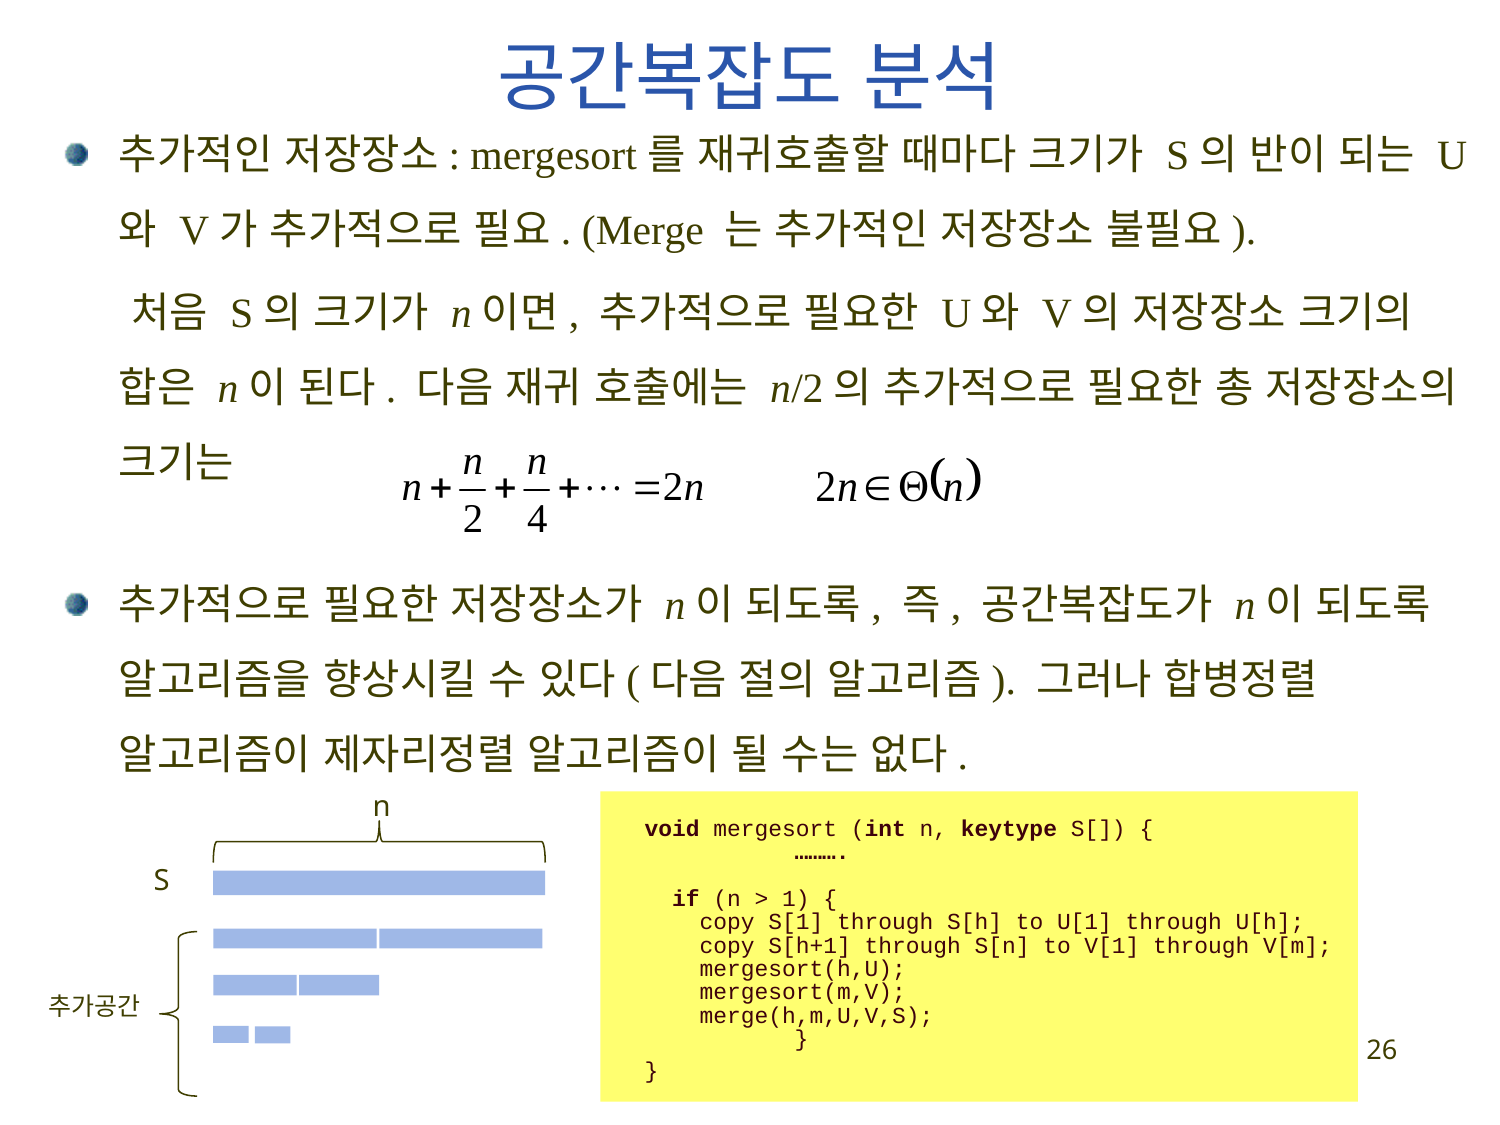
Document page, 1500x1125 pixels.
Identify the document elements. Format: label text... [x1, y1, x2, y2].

list 추가적인 저장장소: mergesort를 재귀호출할 때마다 크기가 S의 반이 되는 U와 V가 추가적으로 필요. (Merge 는 추가적인 저장장소 불필요). 처음 S의 크기가 n이면, 추가적으로 필요한 U와 V의 저장장소 크기의 합은 n이 된다. 다음 재귀 호출에는 n/2의 추가적으로 필요한 총 저장장소의 크기는 추가적으로 필요한 저장장소가 n이 되도록, 즉, 공간복잡도가 n이 되도록 알고리즘을 향상시킬 수 있다(다음 절의 알고리즘). 그러나 합병정렬 알고리즘이 제자리정렬 알고리즘이 될 수는 없다. [47, 36, 1498, 875]
text_box void mergesort (int n, keytype S[]) { ………. if (n > 1) { copy S[1] through S[h] to U[1] through U[h]; copy S[h+1] through S[n] to V[1] through V[m]; mergesort(h,U); mergesort(m,V); merge(h,m,U,V,S); } } [600, 791, 1358, 1102]
text_box S [138, 853, 185, 904]
text_box n [357, 779, 406, 830]
text_box 추가공간 [34, 982, 156, 1028]
text_box [213, 870, 546, 896]
picture [62, 140, 88, 166]
text_box 공간복잡도 분석 [212, 12, 1288, 138]
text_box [395, 435, 713, 542]
text_box [213, 928, 377, 949]
slide_number 26 [1358, 1024, 1413, 1101]
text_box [808, 456, 985, 520]
picture [62, 590, 88, 616]
text_box [379, 928, 543, 949]
text_box [213, 1025, 249, 1043]
text_box [254, 1026, 291, 1044]
text_box [213, 974, 297, 996]
text_box [213, 830, 546, 863]
text_box [299, 974, 380, 996]
text_box [159, 931, 198, 1097]
